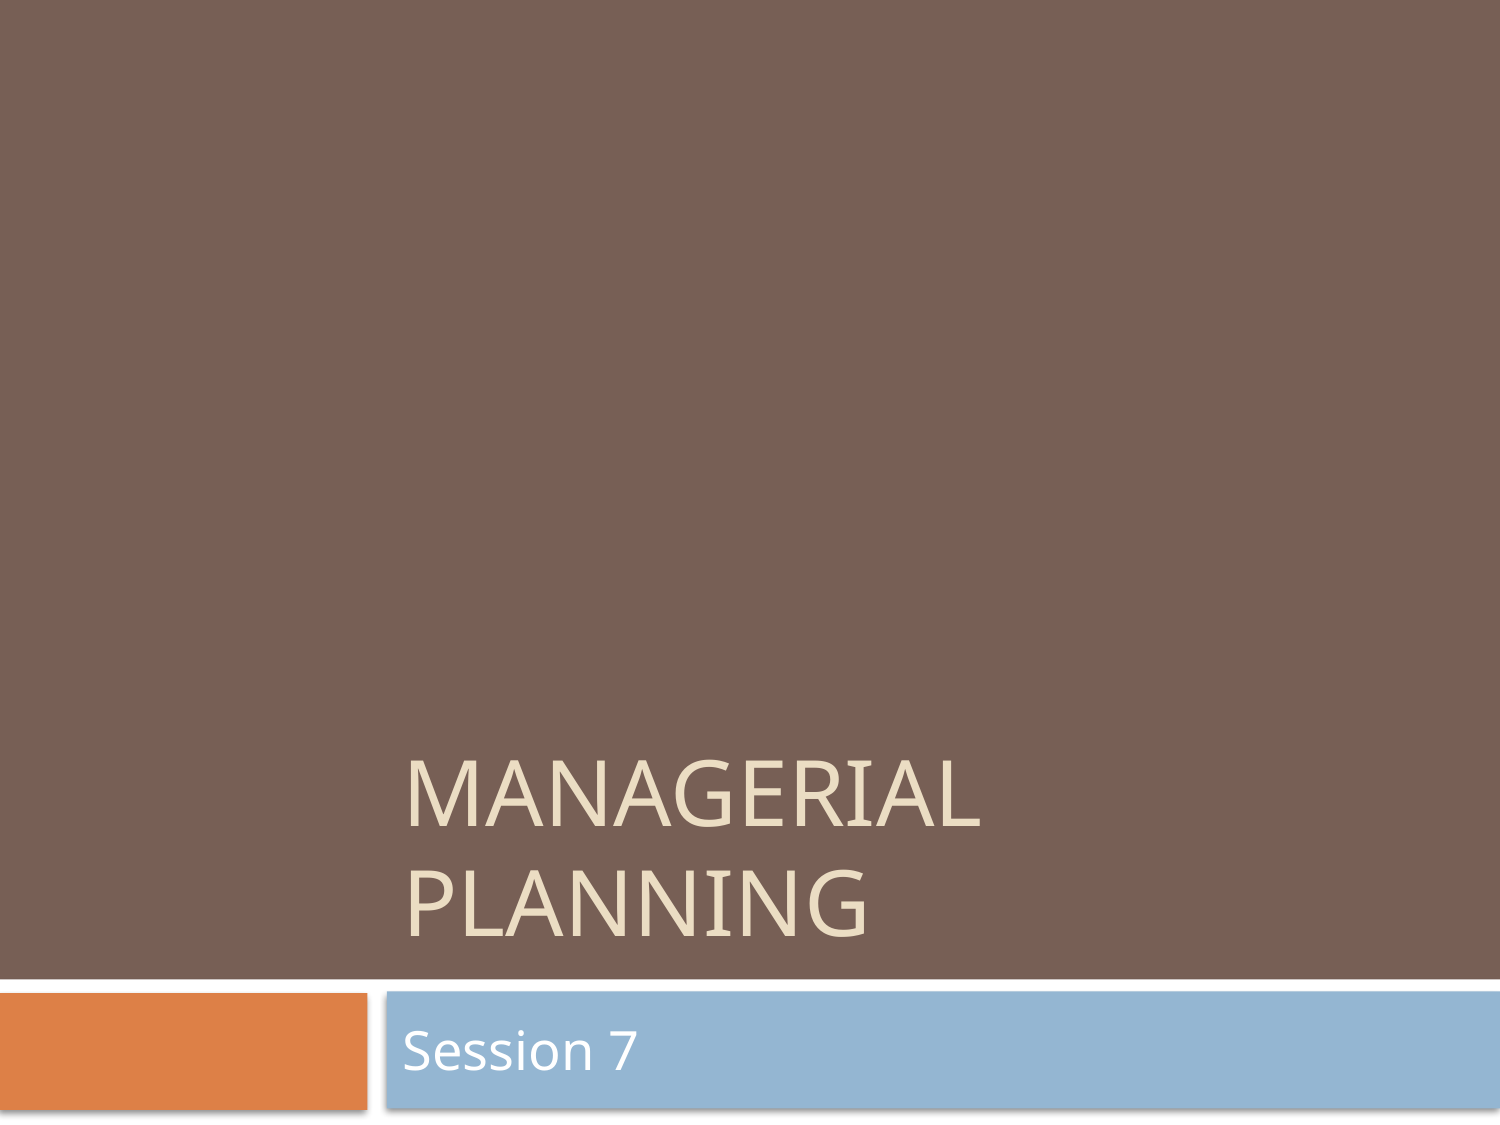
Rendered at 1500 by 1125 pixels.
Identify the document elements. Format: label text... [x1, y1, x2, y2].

subtitle Session 7 [387, 992, 1488, 1105]
title Managerial planning [387, 662, 1450, 963]
